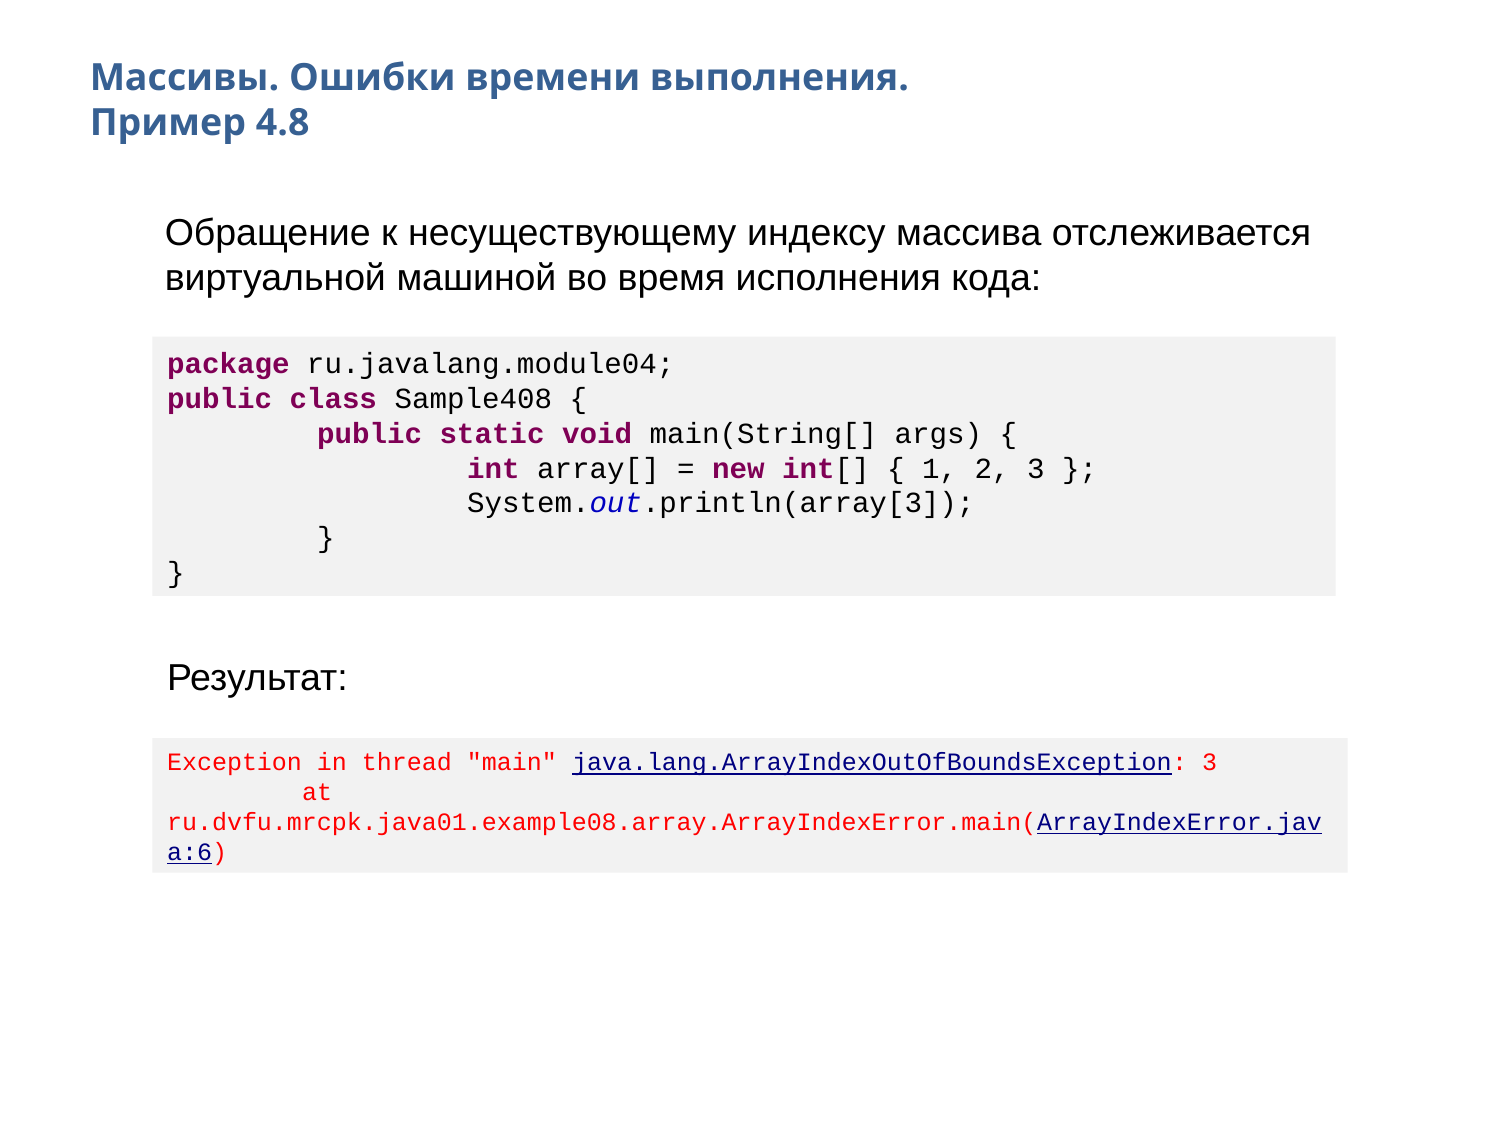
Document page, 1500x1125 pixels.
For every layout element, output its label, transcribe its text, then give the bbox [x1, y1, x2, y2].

text_box Обращение к несуществующему индексу массива отслеживается виртуальной машиной во время исполнения кода: [149, 200, 1350, 988]
text_box Exception in thread "main" java.lang.ArrayIndexOutOfBoundsException: 3 at ru.dvfu.mrcpk.java01.example08.array.ArrayIndexError.main(ArrayIndexError.java:6) [152, 738, 1348, 873]
text_box package ru.javalang.module04; public class Sample408 { public static void main(String[] args) { int array[] = new int[] { 1, 2, 3 }; System.out.println(array[3]); } } [152, 336, 1336, 596]
text_box Массивы. Ошибки времени выполнения. Пример 4.8 [74, 45, 1425, 163]
text_box Результат: [152, 645, 1336, 715]
